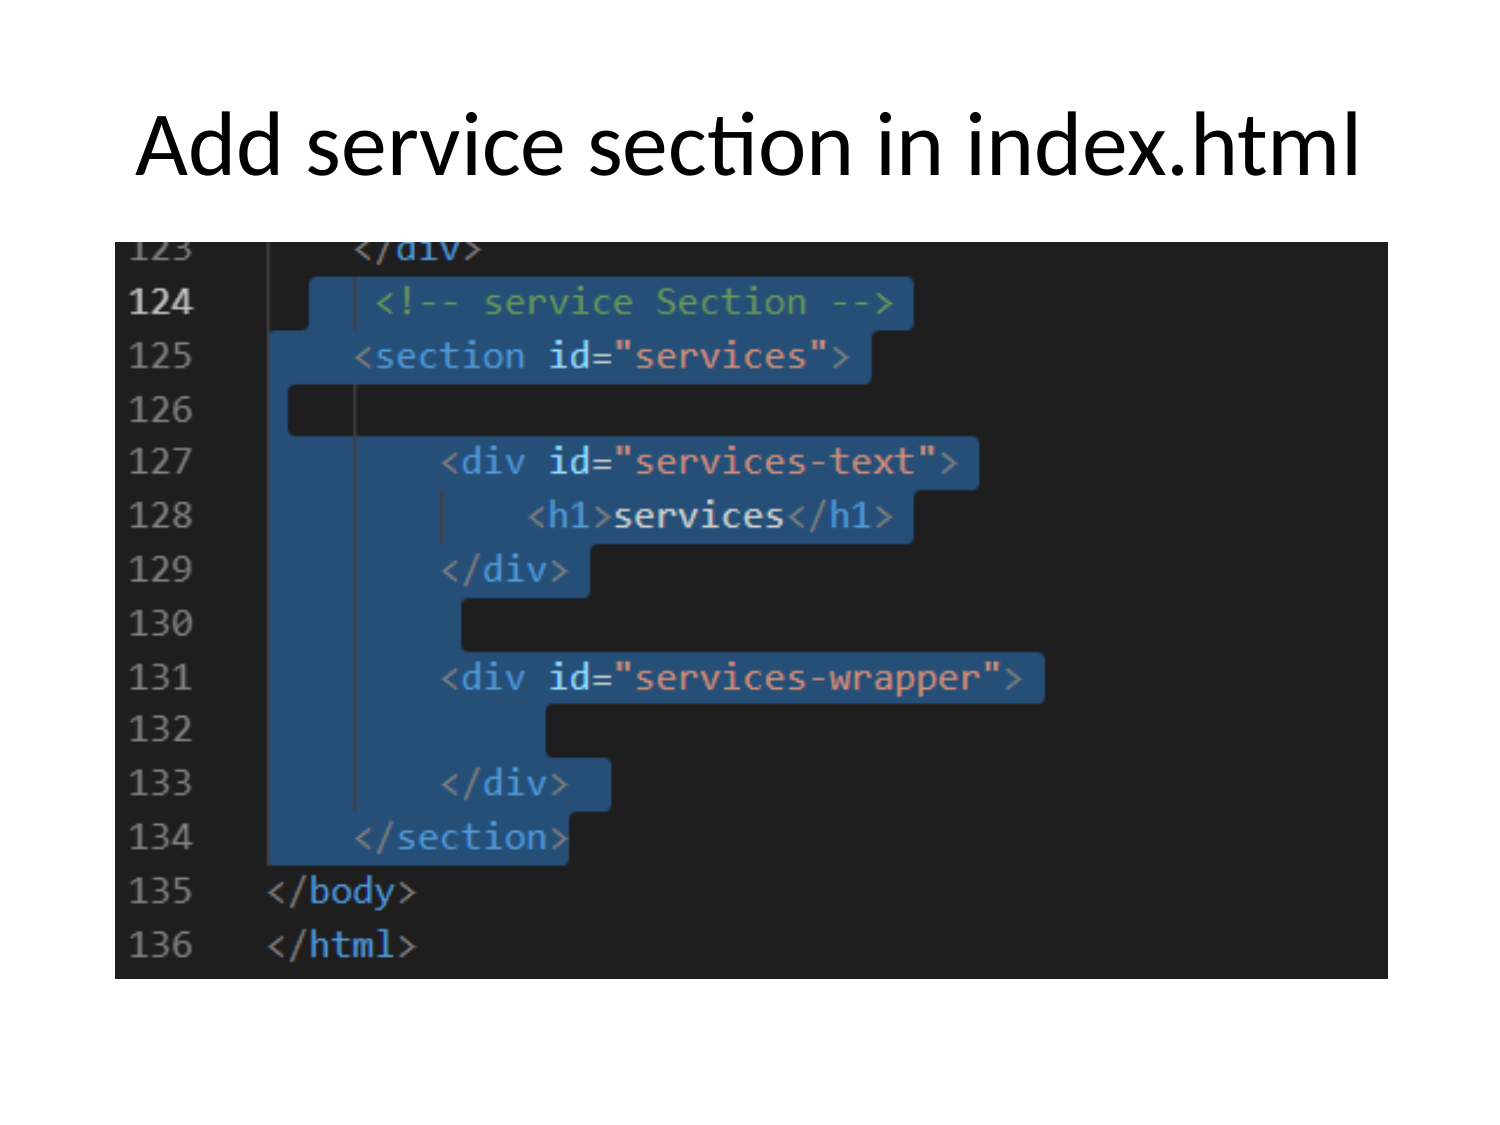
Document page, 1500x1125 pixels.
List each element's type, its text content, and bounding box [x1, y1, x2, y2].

picture [115, 242, 1388, 979]
title Add service section in index.html [75, 45, 1425, 233]
